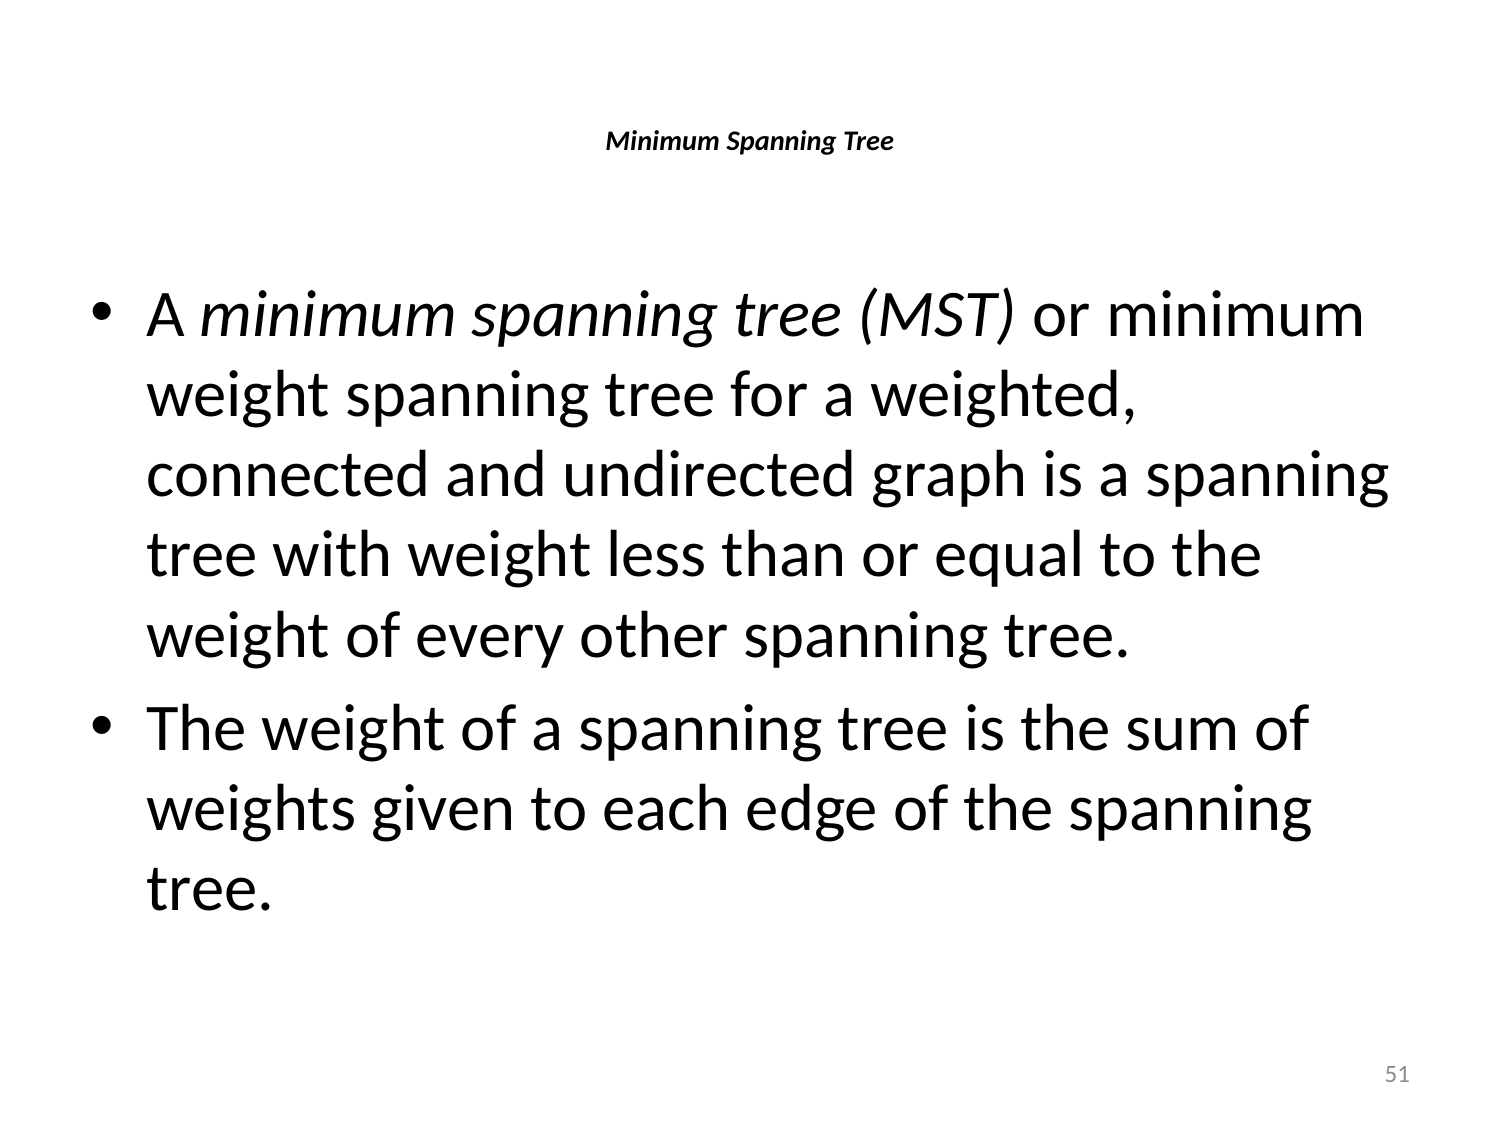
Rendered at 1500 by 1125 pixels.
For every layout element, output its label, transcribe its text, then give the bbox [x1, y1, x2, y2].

list A minimum spanning tree (MST) or minimum weight spanning tree for a weighted, connected and undirected graph is a spanning tree with weight less than or equal to the weight of every other spanning tree. The weight of a spanning tree is the sum of weights given to each edge of the spanning tree. [75, 262, 1425, 1005]
title Minimum Spanning Tree [75, 45, 1425, 233]
slide_number 51 [1074, 1042, 1425, 1103]
